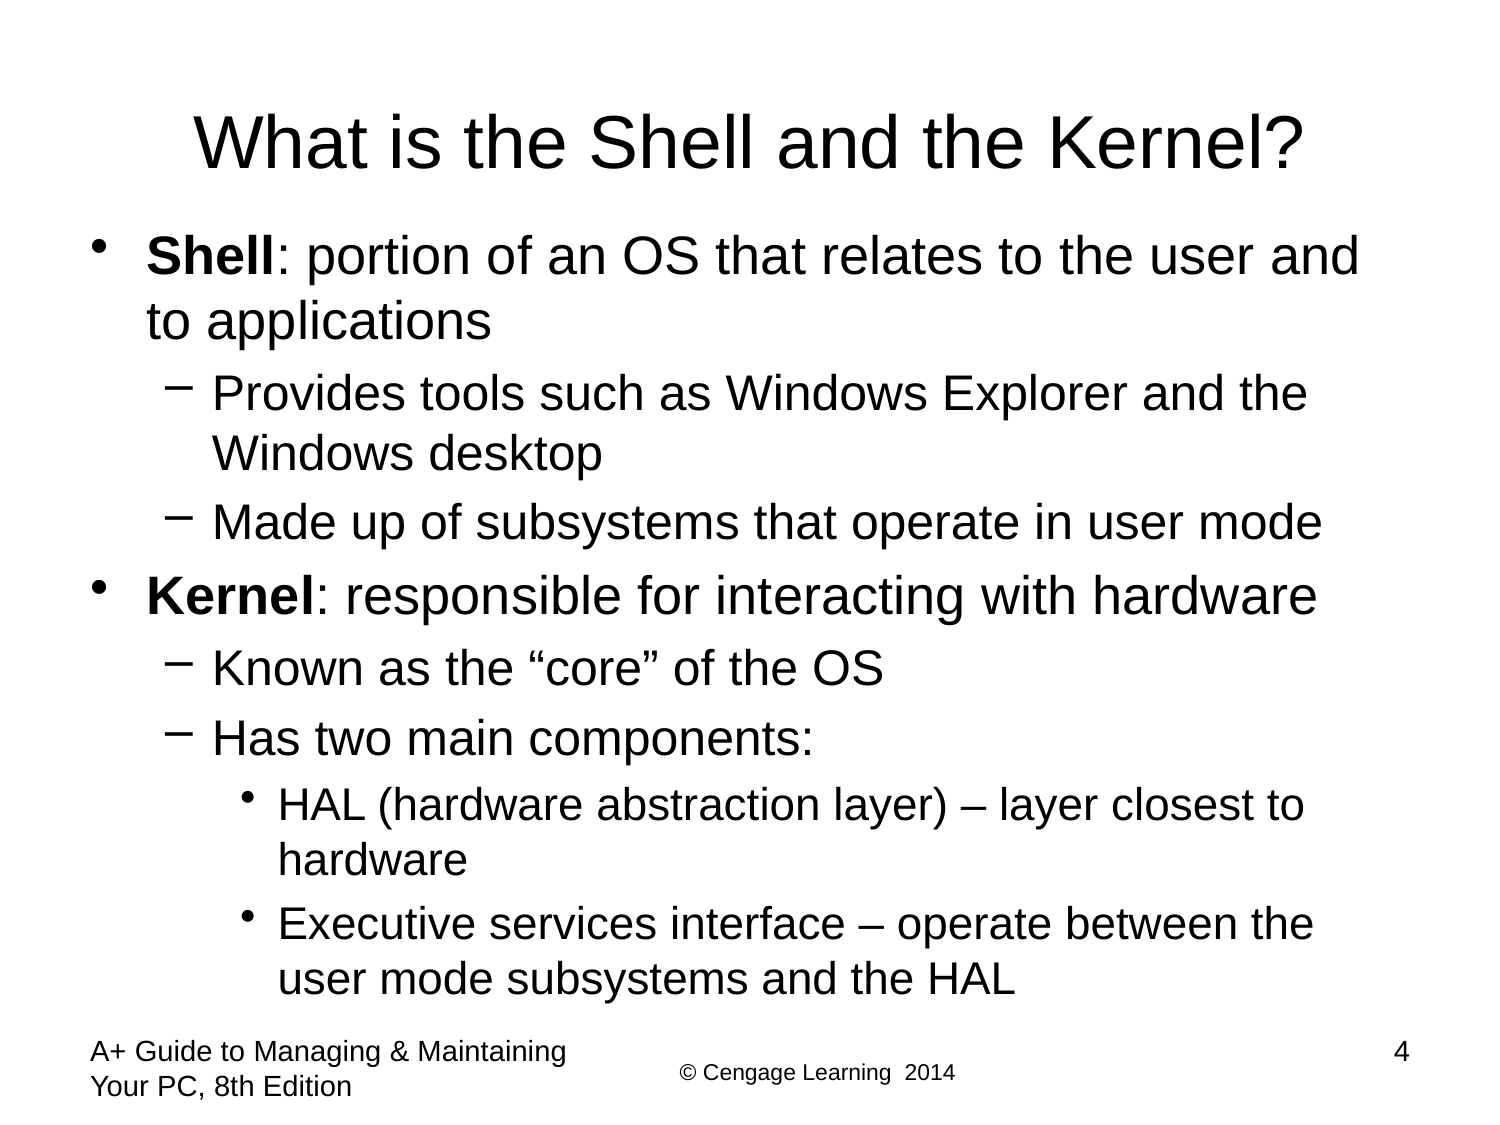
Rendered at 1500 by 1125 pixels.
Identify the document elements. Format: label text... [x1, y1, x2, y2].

slide_number 4 [1074, 1024, 1426, 1103]
footer A+ Guide to Managing & Maintaining Your PC, 8th Edition [74, 1024, 638, 1103]
title What is the Shell and the Kernel? [75, 45, 1425, 212]
list Shell: portion of an OS that relates to the user and to applications Provides tools such as Windows Explorer and the Windows desktop Made up of subsystems that operate in user mode Kernel: responsible for interacting with hardware Known as the “core” of the OS Has two main components: HAL (hardware abstraction layer) – layer closest to hardware Executive services interface – operate between the user mode subsystems and the HAL [75, 212, 1425, 955]
